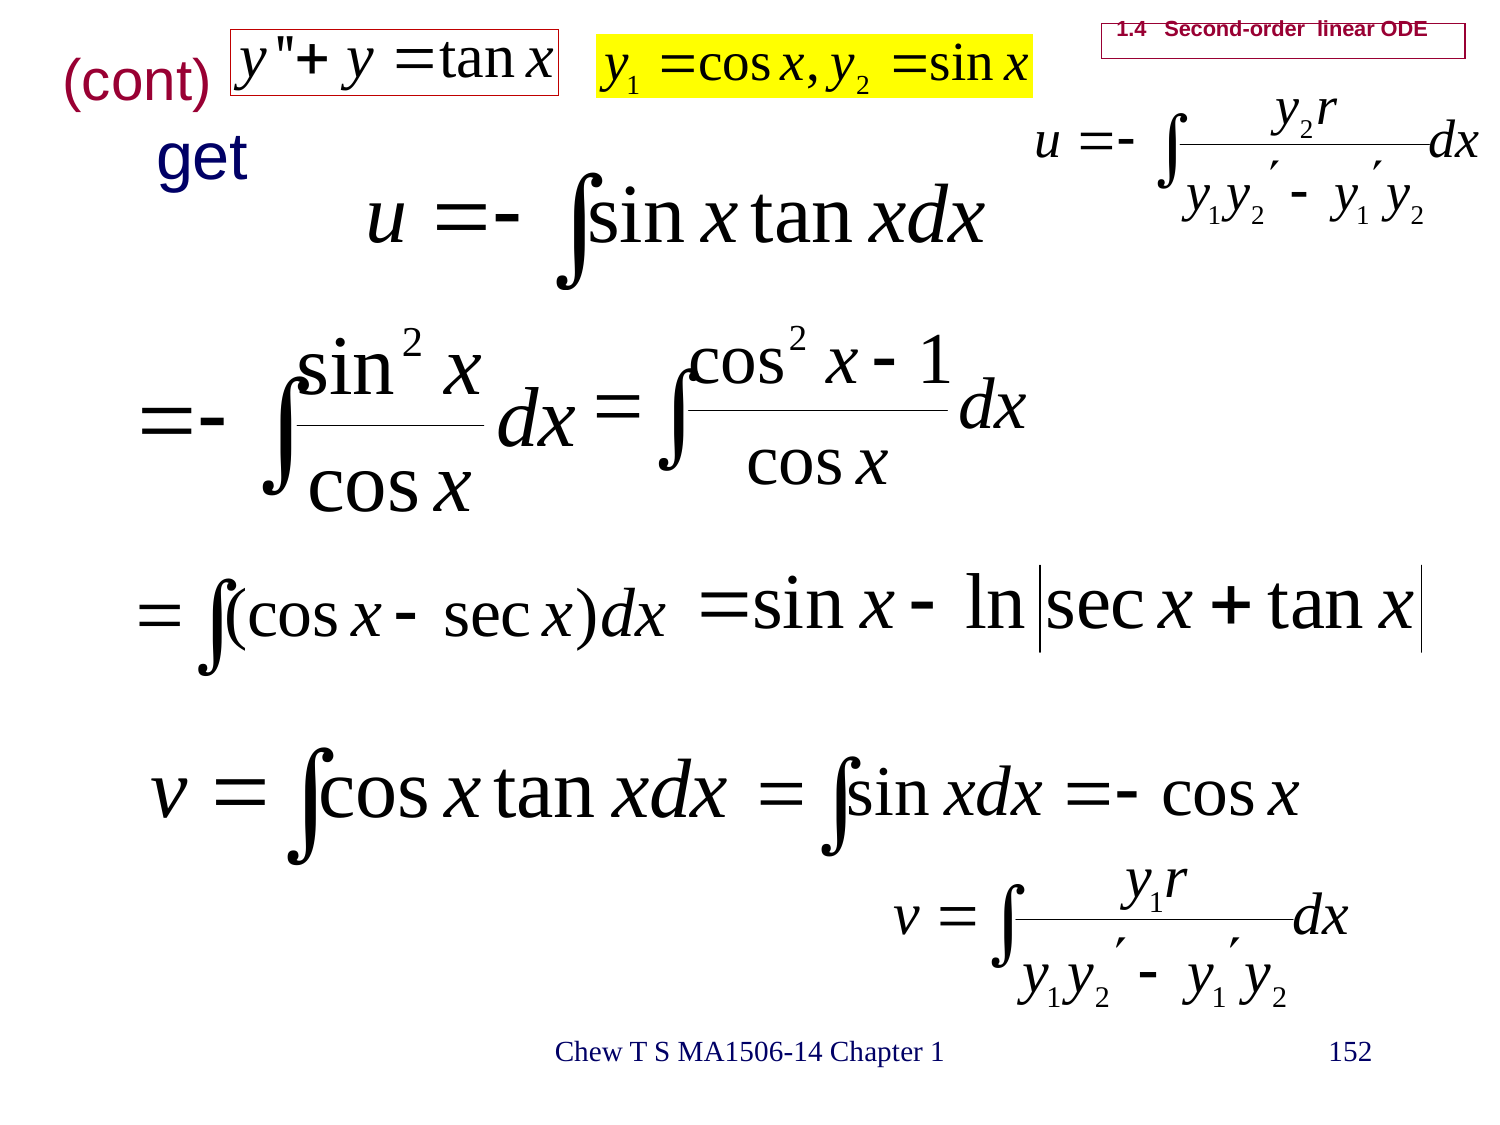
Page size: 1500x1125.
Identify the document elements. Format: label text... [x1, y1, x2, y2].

slide_number 152 [1074, 1024, 1388, 1101]
title 1.4 Second-order linear ODE [1101, 23, 1466, 59]
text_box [128, 316, 583, 521]
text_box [362, 152, 991, 290]
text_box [147, 727, 734, 866]
text_box (cont) [47, 35, 228, 120]
text_box get [141, 105, 264, 201]
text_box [230, 29, 559, 97]
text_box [128, 562, 671, 677]
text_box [891, 845, 1353, 1013]
footer Chew T S MA1506-14 Chapter 1 [512, 1024, 988, 1101]
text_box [596, 33, 1034, 99]
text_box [749, 739, 1306, 857]
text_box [688, 559, 1430, 658]
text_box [1033, 78, 1483, 229]
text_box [585, 316, 1033, 493]
